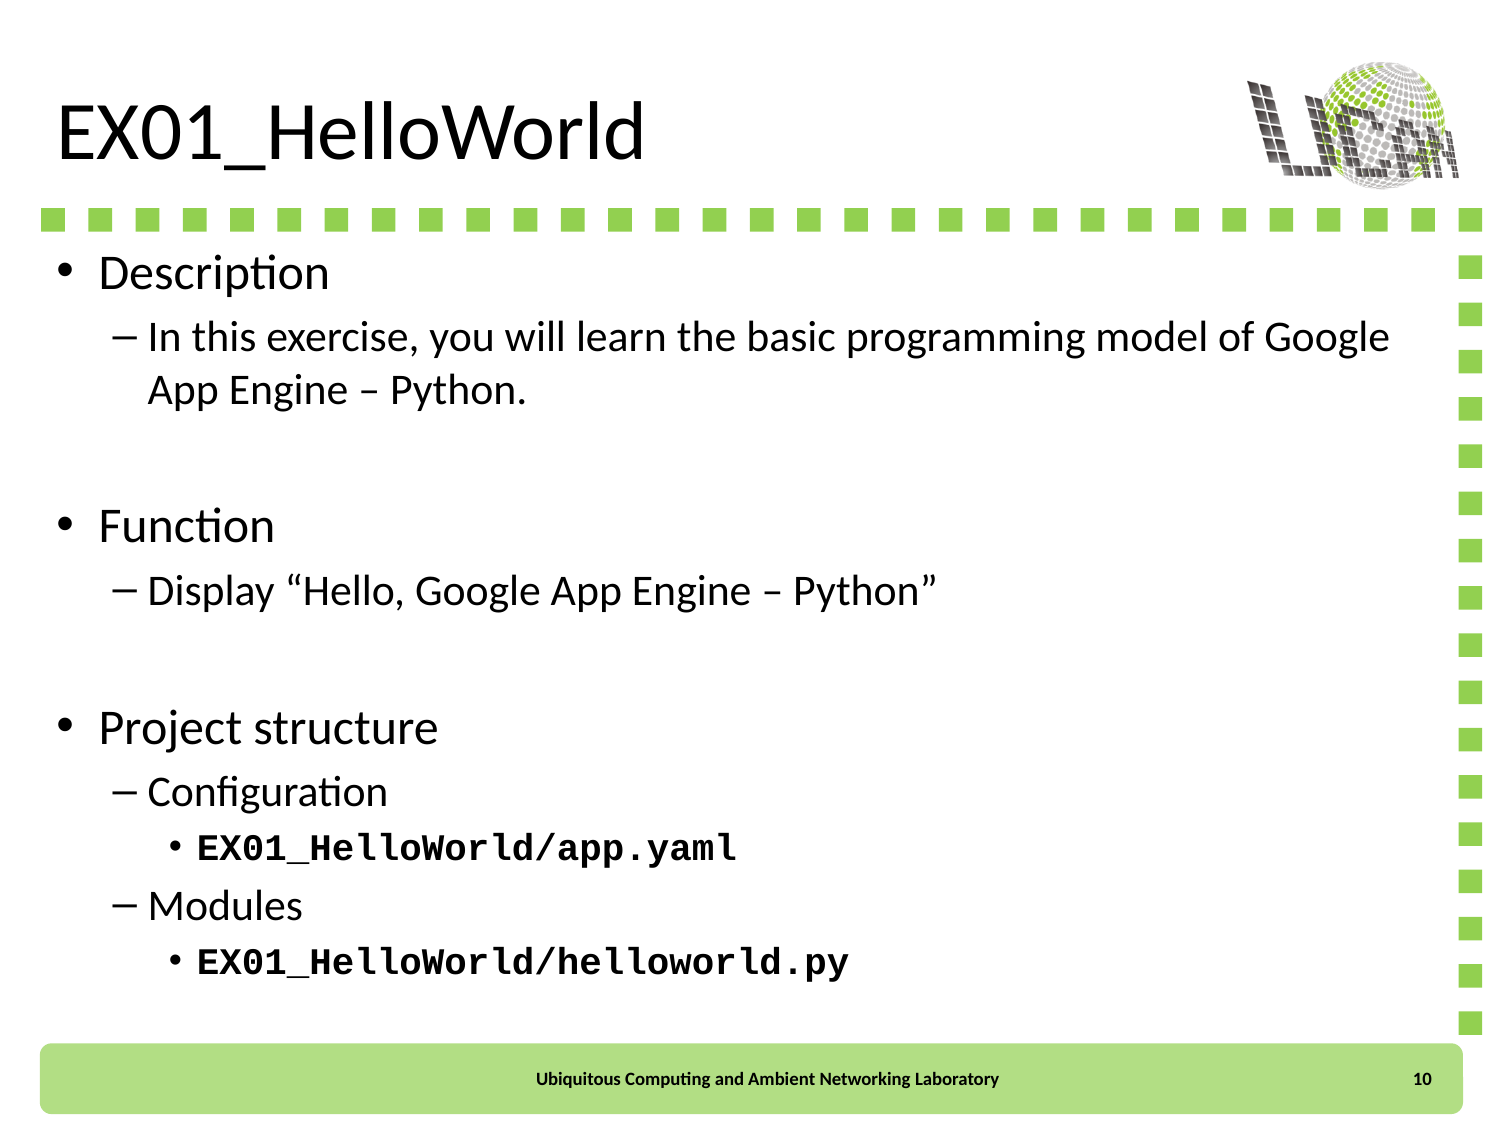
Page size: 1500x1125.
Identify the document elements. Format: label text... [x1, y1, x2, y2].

title EX01_HelloWorld [41, 45, 1223, 209]
picture [1247, 61, 1459, 190]
list Description In this exercise, you will learn the basic programming model of Google App Engine – Python. Function Display “Hello, Google App Engine – Python” Project structure Configuration EX01_HelloWorld/app.yaml Modules EX01_HelloWorld/helloworld.py [41, 231, 1459, 1035]
slide_number 10 [1316, 1048, 1447, 1108]
footer Ubiquitous Computing and Ambient Networking Laboratory [242, 1048, 1294, 1109]
